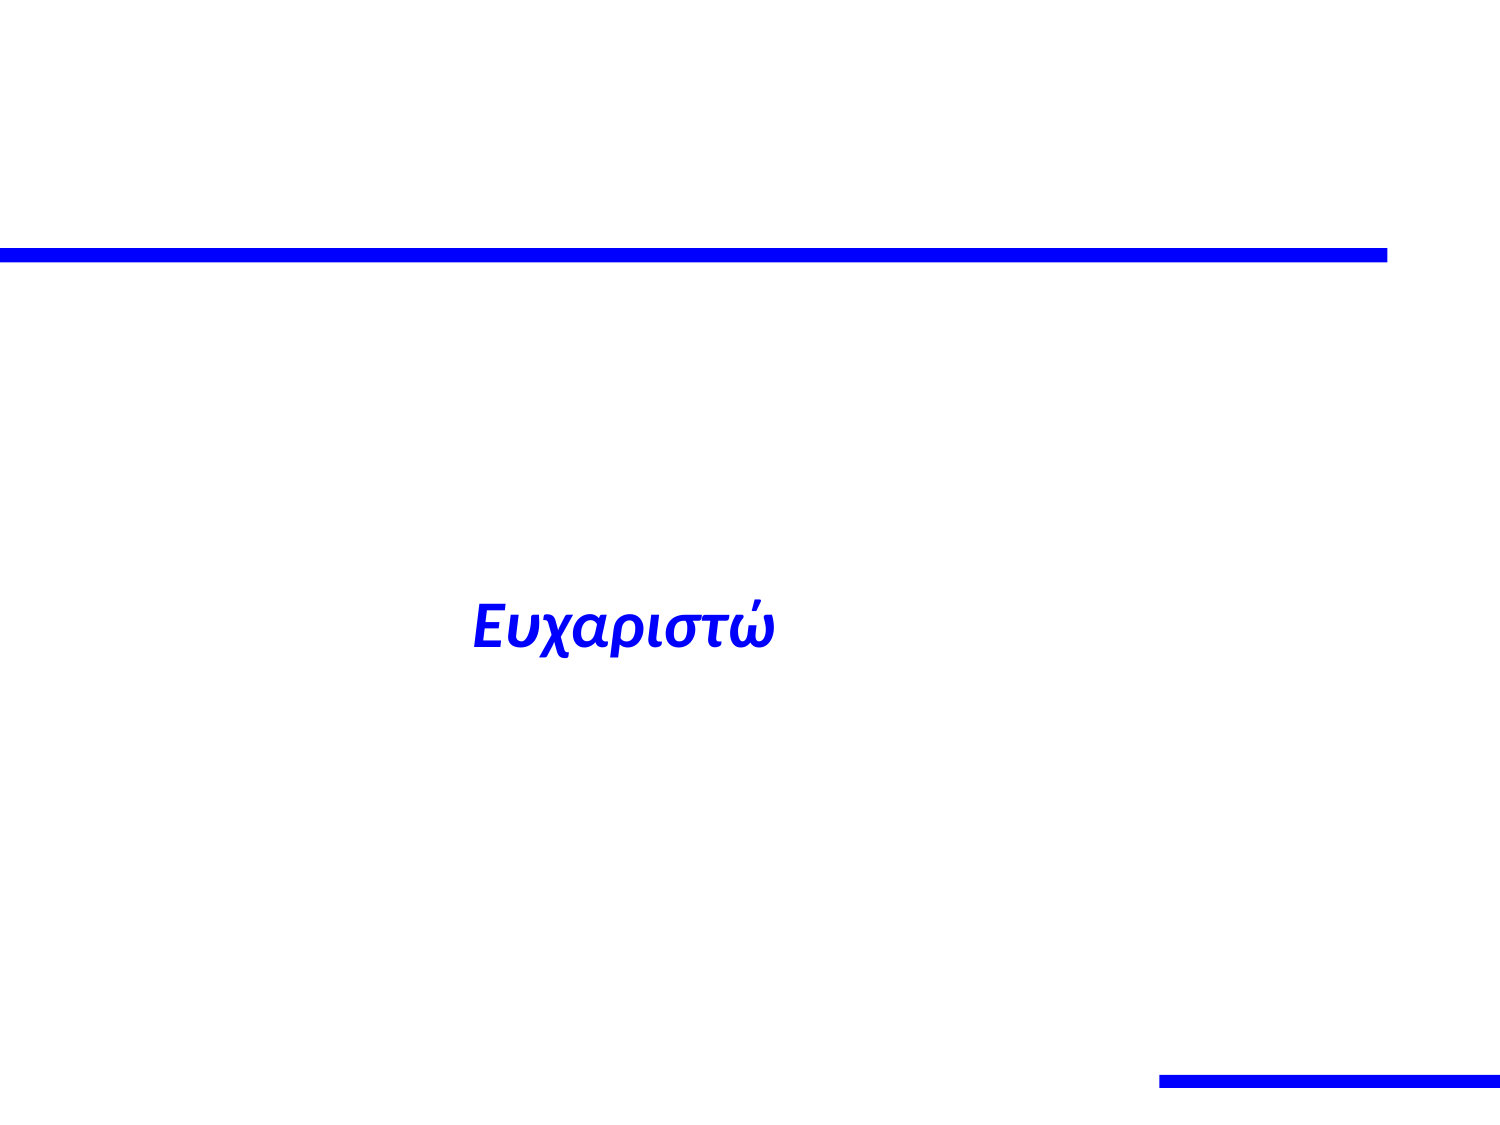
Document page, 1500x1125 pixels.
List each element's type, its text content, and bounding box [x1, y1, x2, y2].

title Ευχαριστώ [456, 480, 997, 669]
